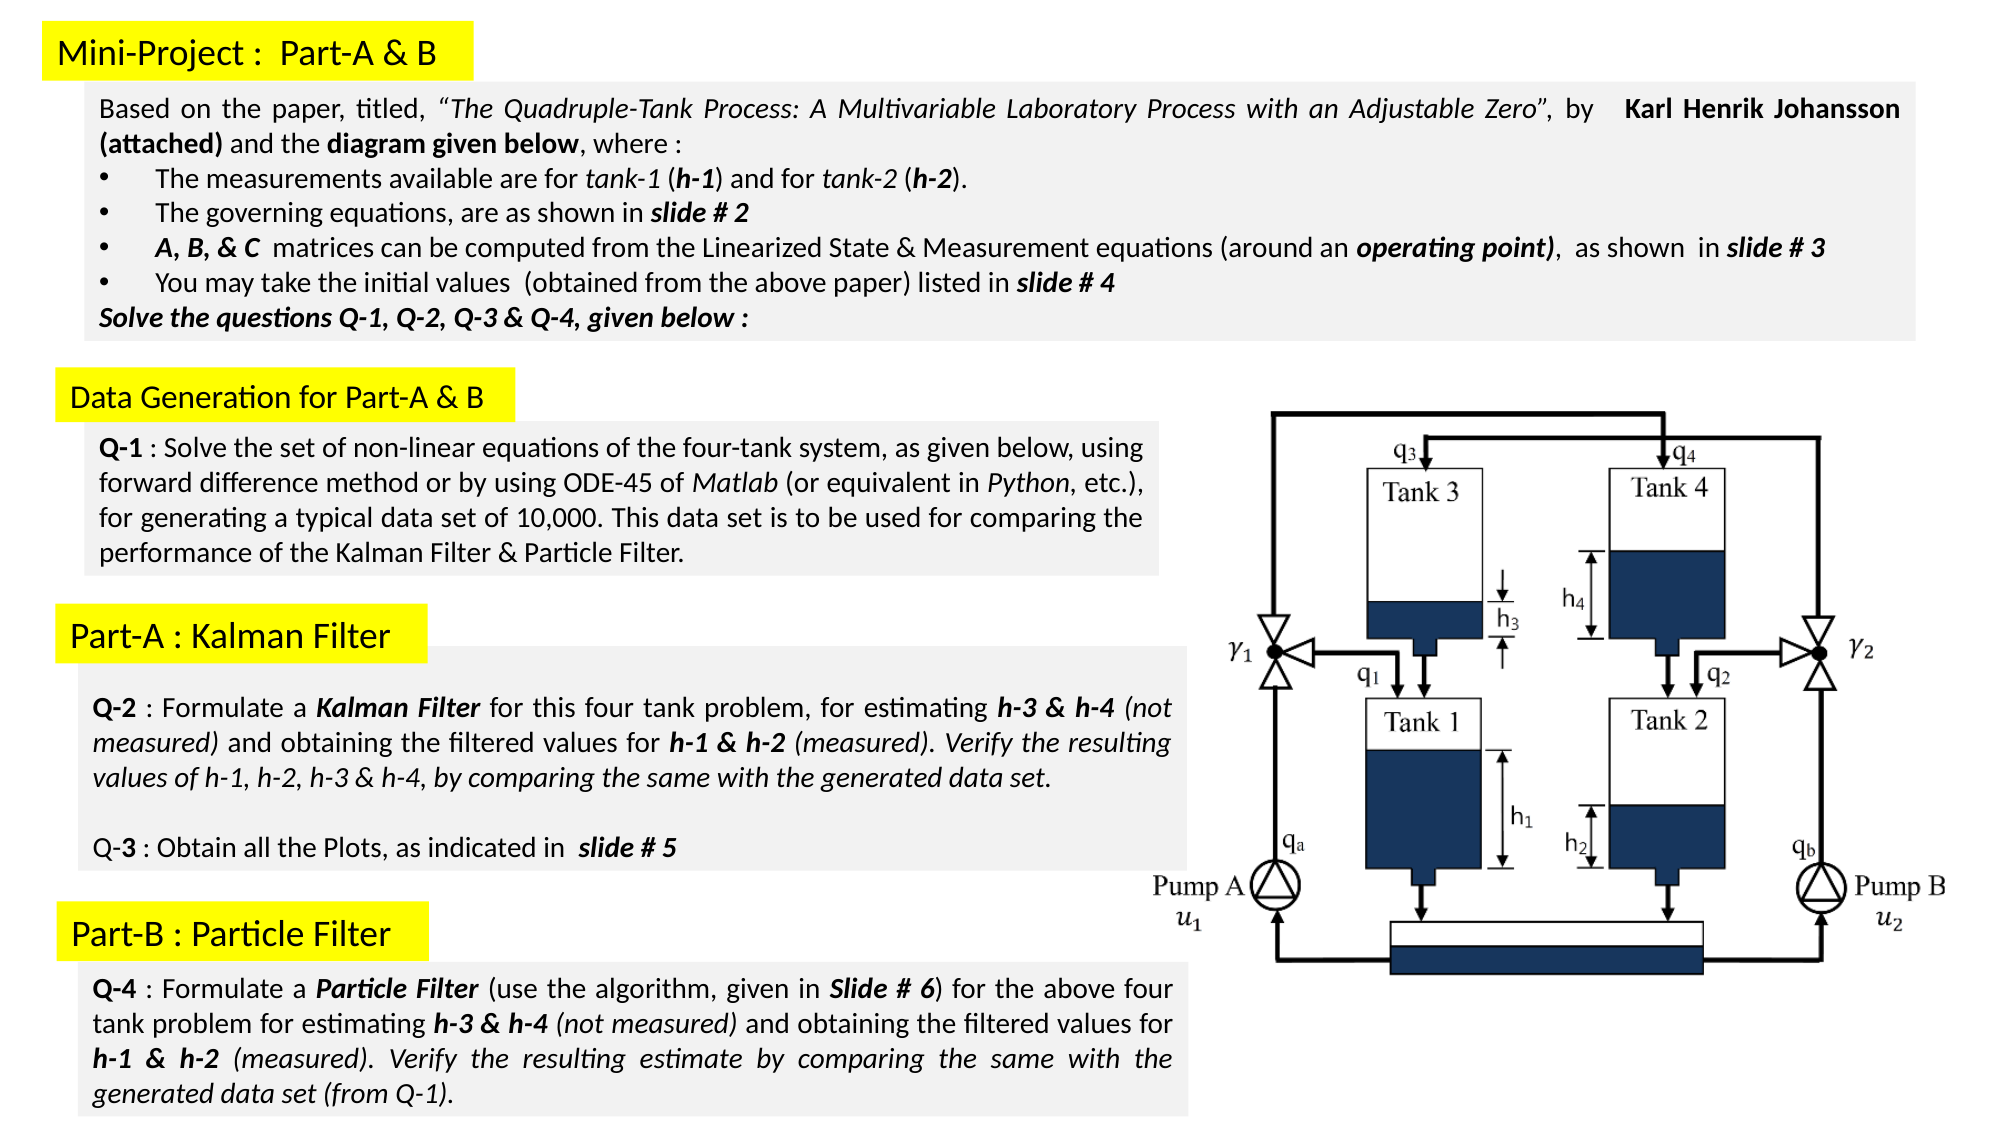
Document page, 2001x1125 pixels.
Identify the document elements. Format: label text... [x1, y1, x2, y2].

picture [1152, 409, 1945, 989]
text_box Q-2 : Formulate a Kalman Filter for this four tank problem, for estimating h-3 & h-4 (not measured) and obtaining the filtered values for h-1 & h-2 (measured). Verify the resulting values of h-1, h-2, h-3 & h-4, by comparing the same with the generated data set. Q-3 : Obtain all the Plots, as indicated in slide # 5 [78, 646, 1152, 871]
text_box Part-A : Kalman Filter [55, 603, 428, 664]
text_box Based on the paper, titled, “The Quadruple-Tank Process: A Multivariable Laboratory Process with an Adjustable Zero”, by Karl Henrik Johansson (attached) and the diagram given below, where : The measurements available are for tank-1 (h-1) and for tank-2 (h-2). The governing equations, are as shown in slide # 2 A, B, & C matrices can be computed from the Linearized State & Measurement equations (around an operating point), as shown in slide # 3 You may take the initial values (obtained from the above paper) listed in slide # 4 Solve the questions Q-1, Q-2, Q-3 & Q-4, given below : [84, 81, 1916, 341]
text_box Mini-Project : Part-A & B [42, 20, 474, 81]
text_box Q-4 : Formulate a Particle Filter (use the algorithm, given in Slide # 6) for the above four tank problem for estimating h-3 & h-4 (not measured) and obtaining the filtered values for h-1 & h-2 (measured). Verify the resulting estimate by comparing the same with the generated data set (from Q-1). [77, 961, 1189, 1117]
text_box Q-1 : Solve the set of non-linear equations of the four-tank system, as given below, using forward difference method or by using ODE-45 of Matlab (or equivalent in Python, etc.), for generating a typical data set of 10,000. This data set is to be used for comparing the performance of the Kalman Filter & Particle Filter. [84, 421, 1152, 576]
text_box Part-B : Particle Filter [56, 901, 429, 962]
text_box Data Generation for Part-A & B [55, 367, 516, 423]
